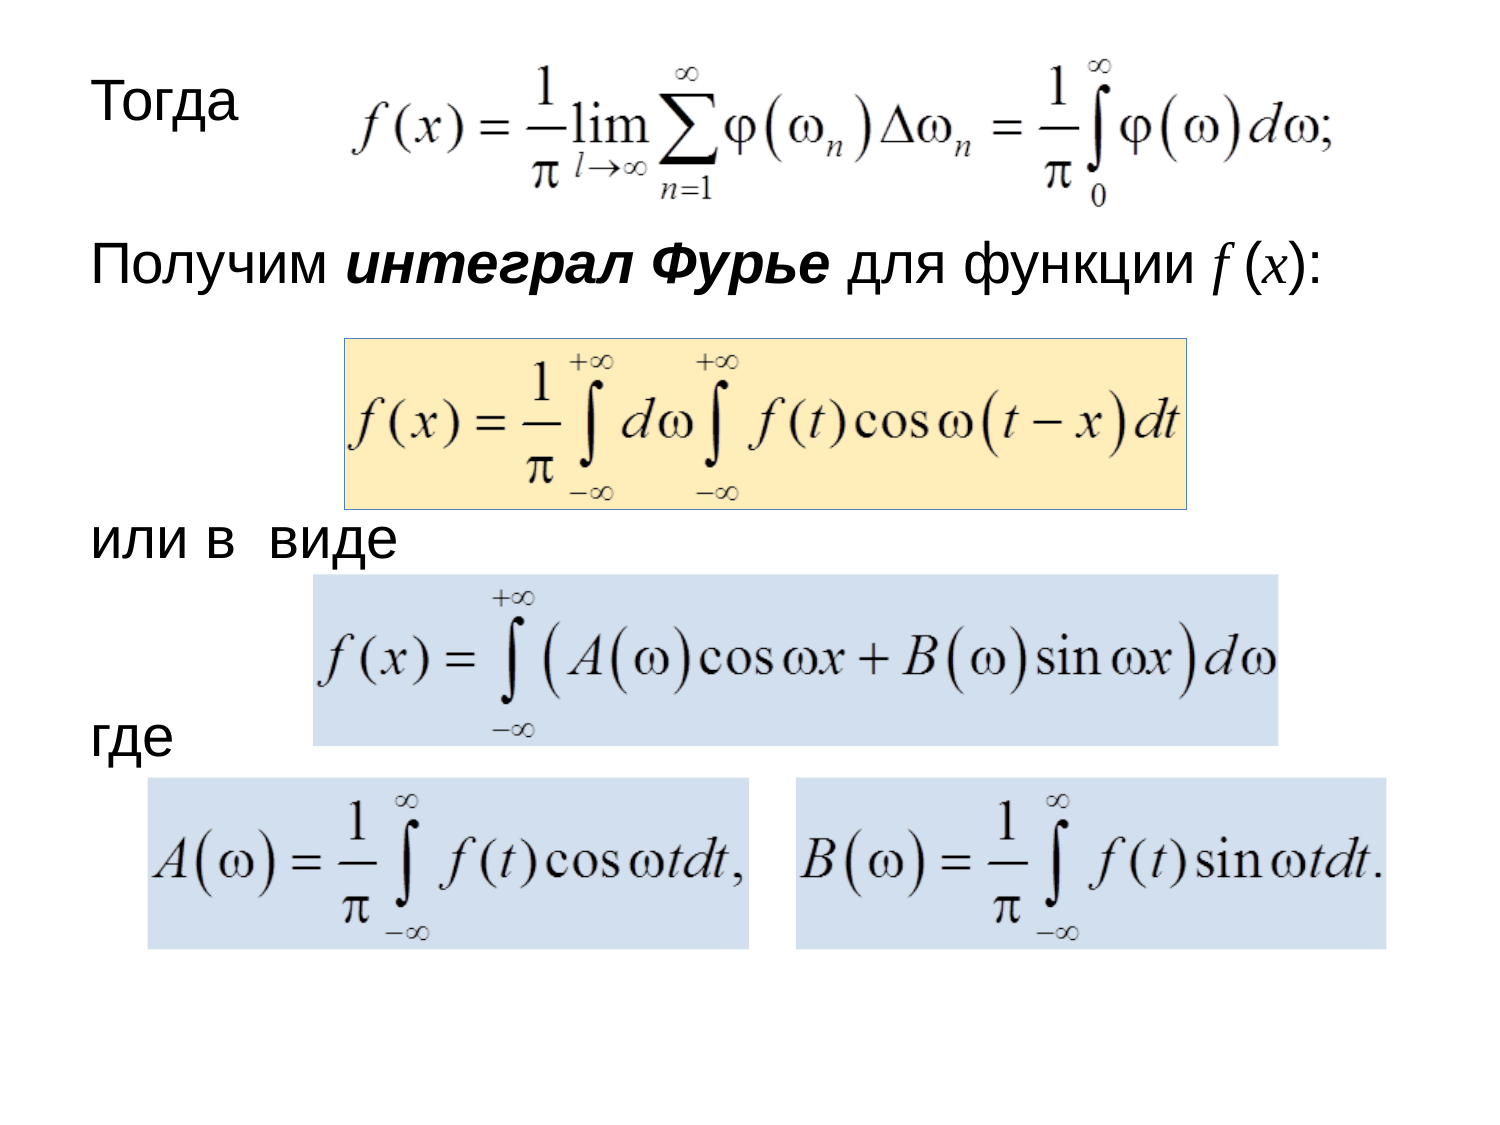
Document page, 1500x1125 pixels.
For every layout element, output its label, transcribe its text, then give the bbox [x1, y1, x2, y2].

list Тогда Получим интеграл Фурье для функции f (x): или в виде где [75, 54, 1425, 1005]
picture [147, 777, 750, 950]
picture [344, 337, 1188, 511]
picture [312, 573, 1279, 747]
picture [795, 777, 1387, 950]
picture [348, 42, 1340, 215]
